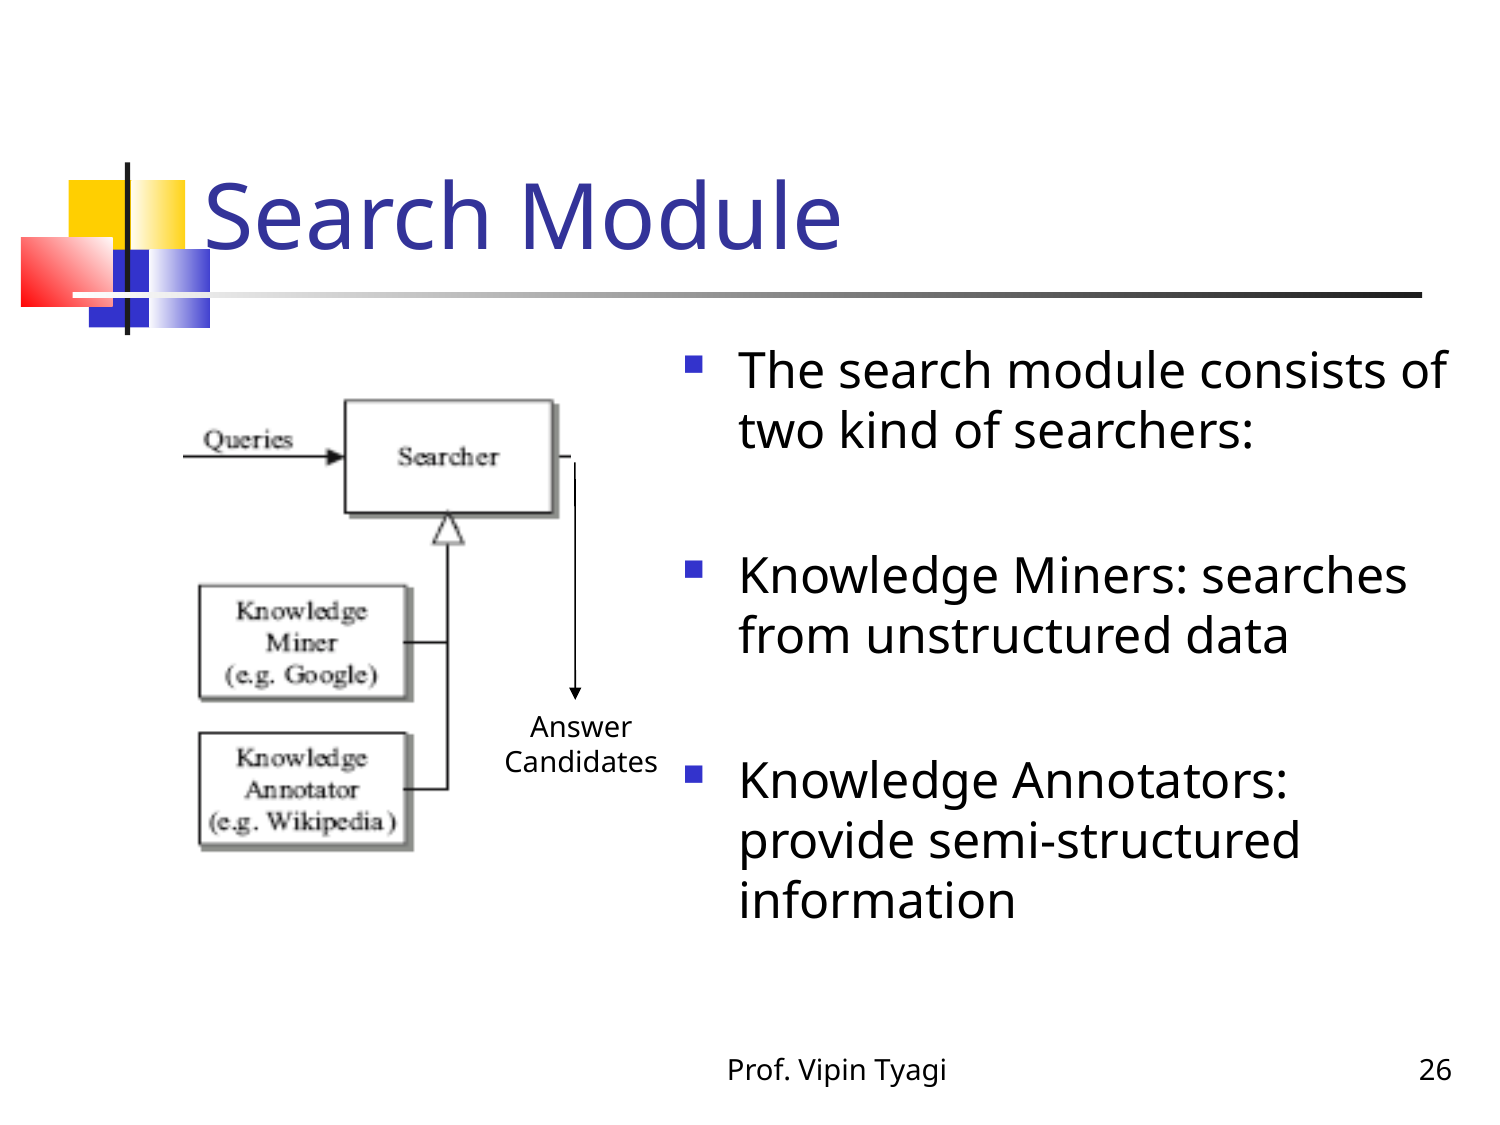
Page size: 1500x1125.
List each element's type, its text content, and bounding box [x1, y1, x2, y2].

picture [182, 385, 571, 872]
footer Prof. Vipin Tyagi [599, 1023, 1075, 1100]
text_box Answer Candidates [574, 674, 675, 813]
title Search Module [188, 34, 1468, 276]
slide_number 26 [1154, 1023, 1468, 1100]
list The search module consists of two kind of searchers: Knowledge Miners: searches from unstructured data Knowledge Annotators: provide semi-structured information [667, 330, 1470, 1000]
